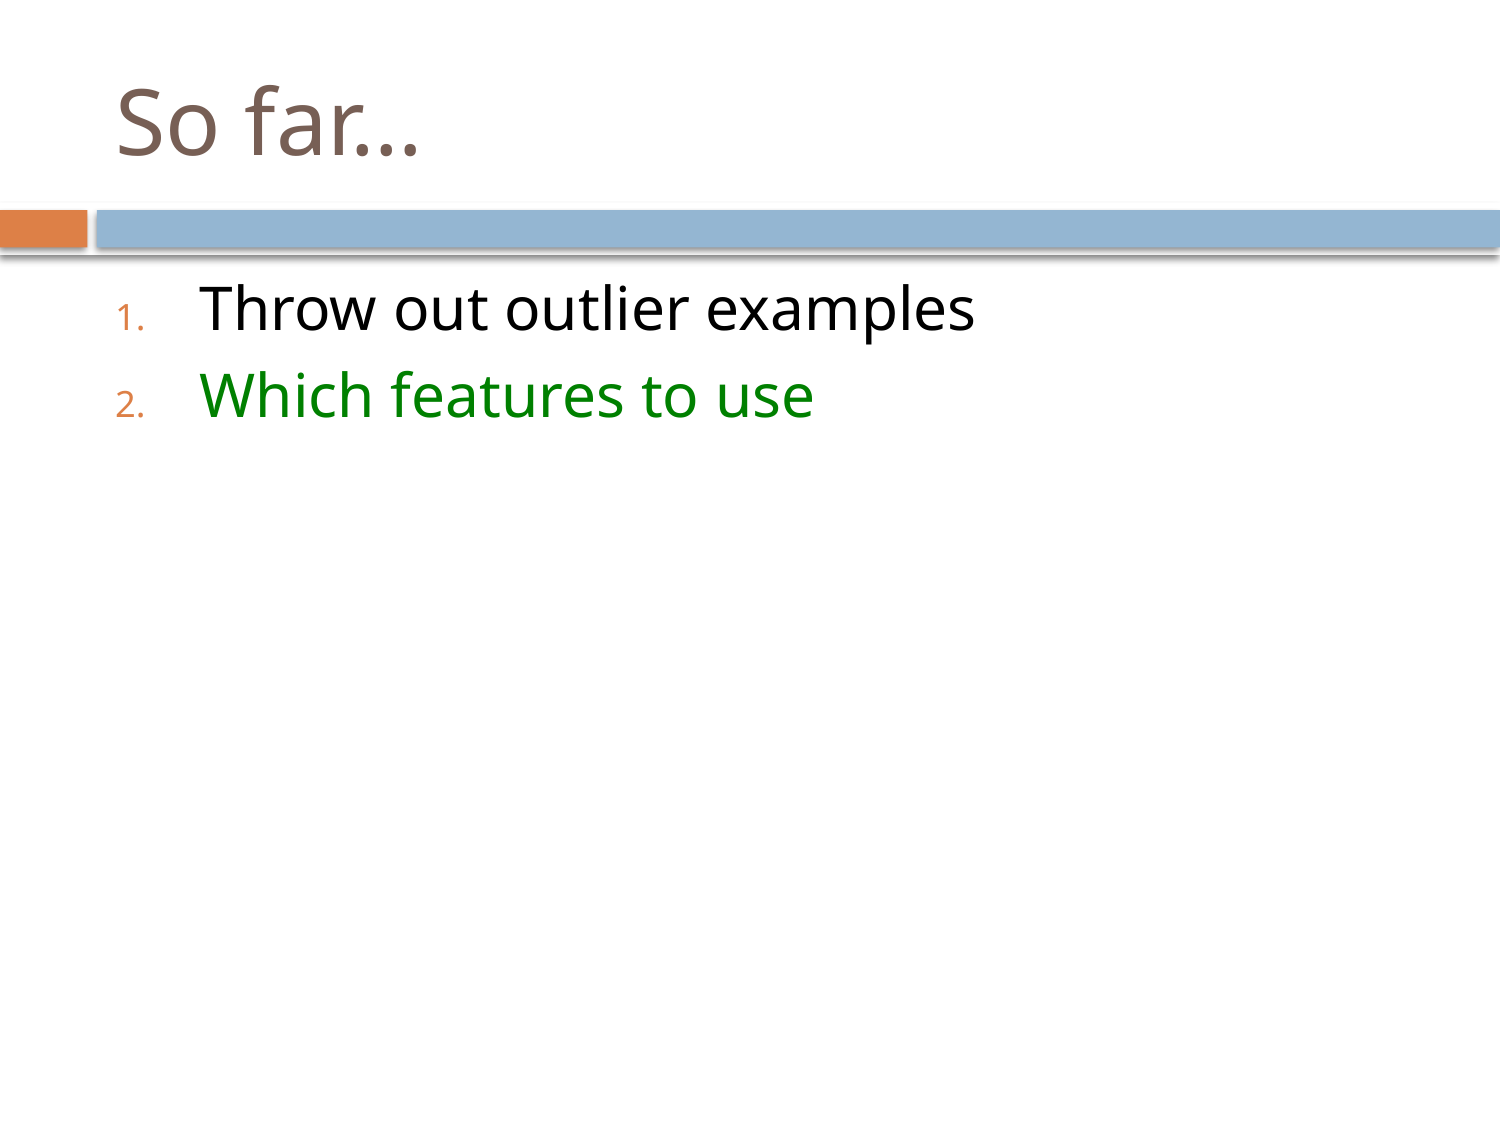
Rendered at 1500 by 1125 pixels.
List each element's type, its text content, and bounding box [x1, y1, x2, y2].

list Throw out outlier examples Which features to use [100, 262, 1438, 1000]
title So far… [100, 37, 1438, 200]
